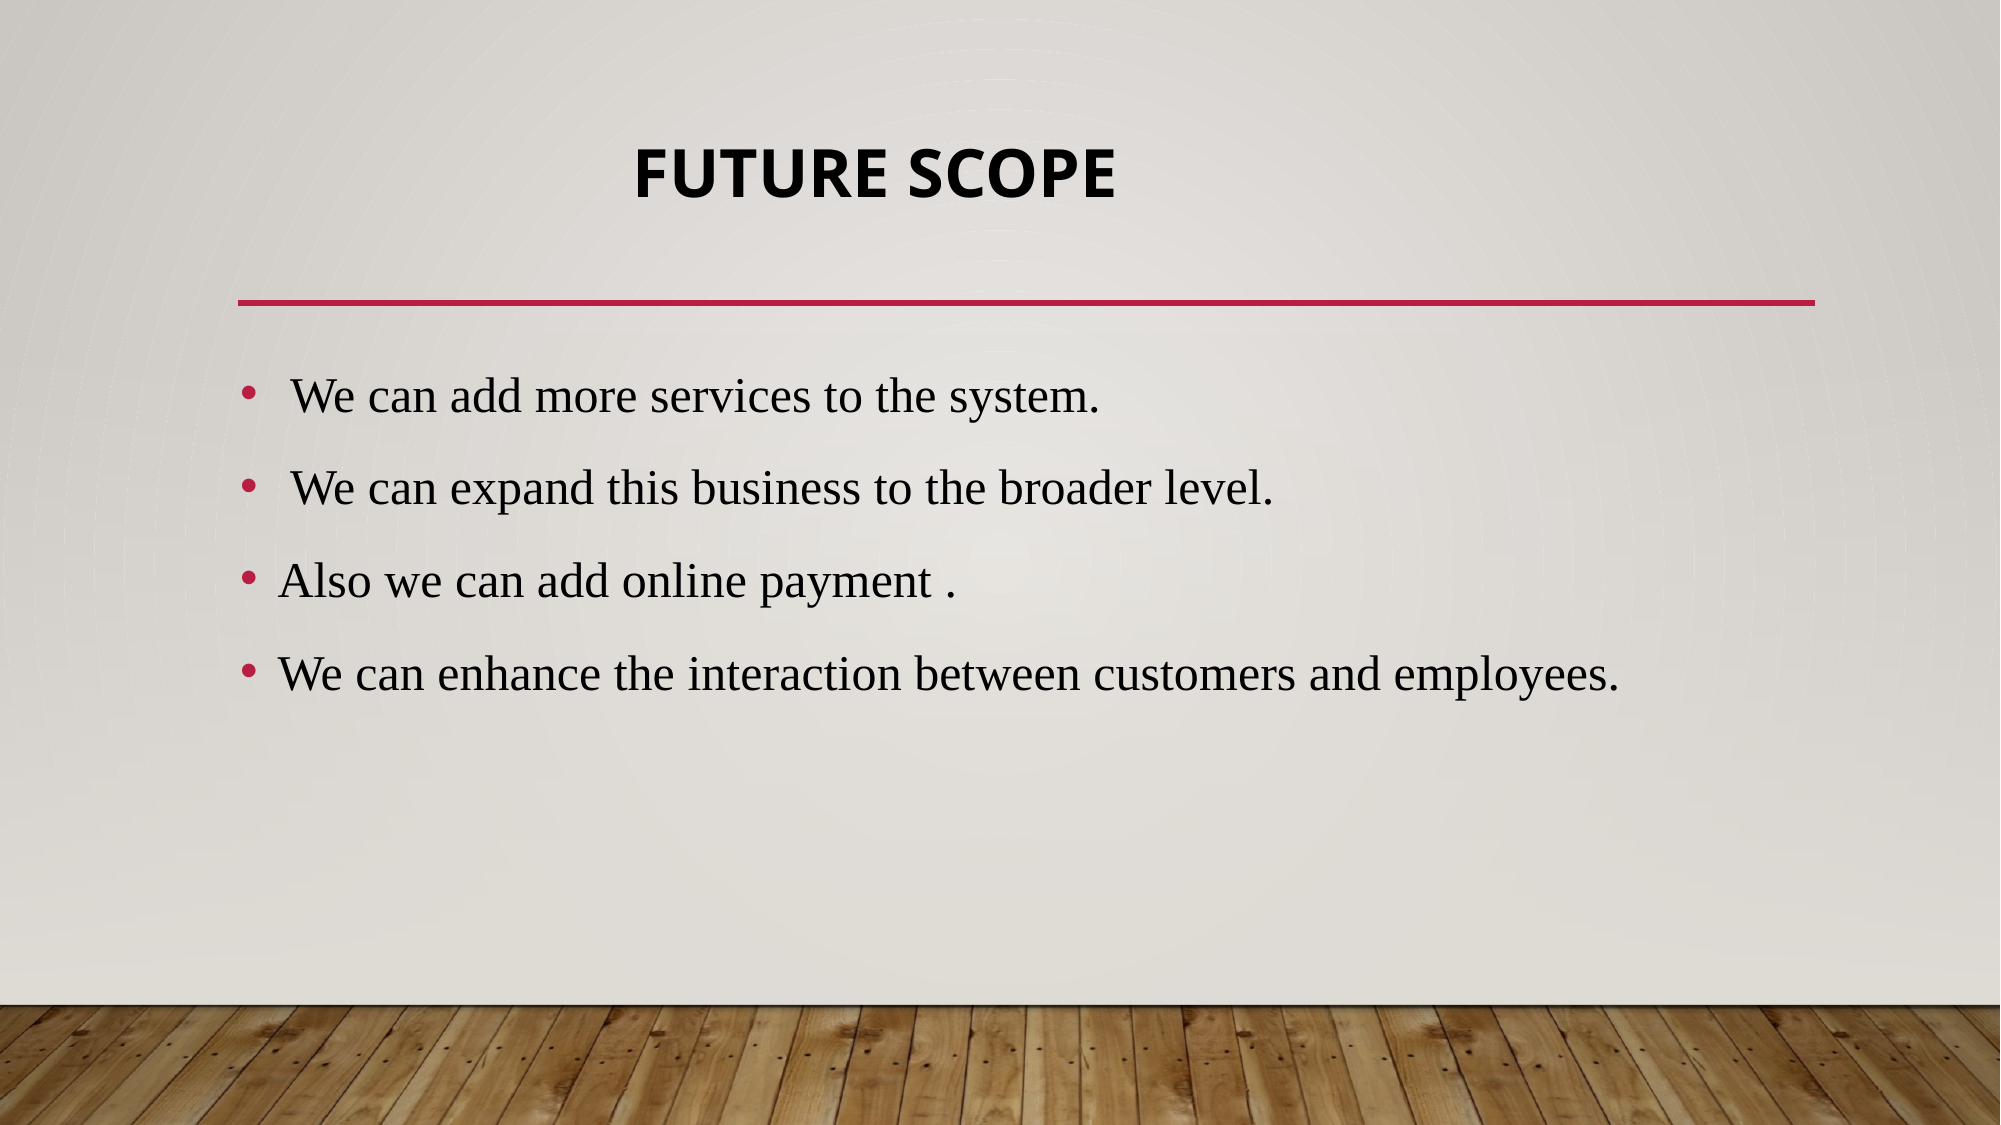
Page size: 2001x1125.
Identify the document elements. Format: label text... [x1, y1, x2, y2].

picture [0, 1005, 2000, 1125]
list We can add more services to the system. We can expand this business to the broader level. Also we can add online payment . We can enhance the interaction between customers and employees. [225, 342, 1814, 897]
title FUTURE scope [238, 131, 1814, 305]
